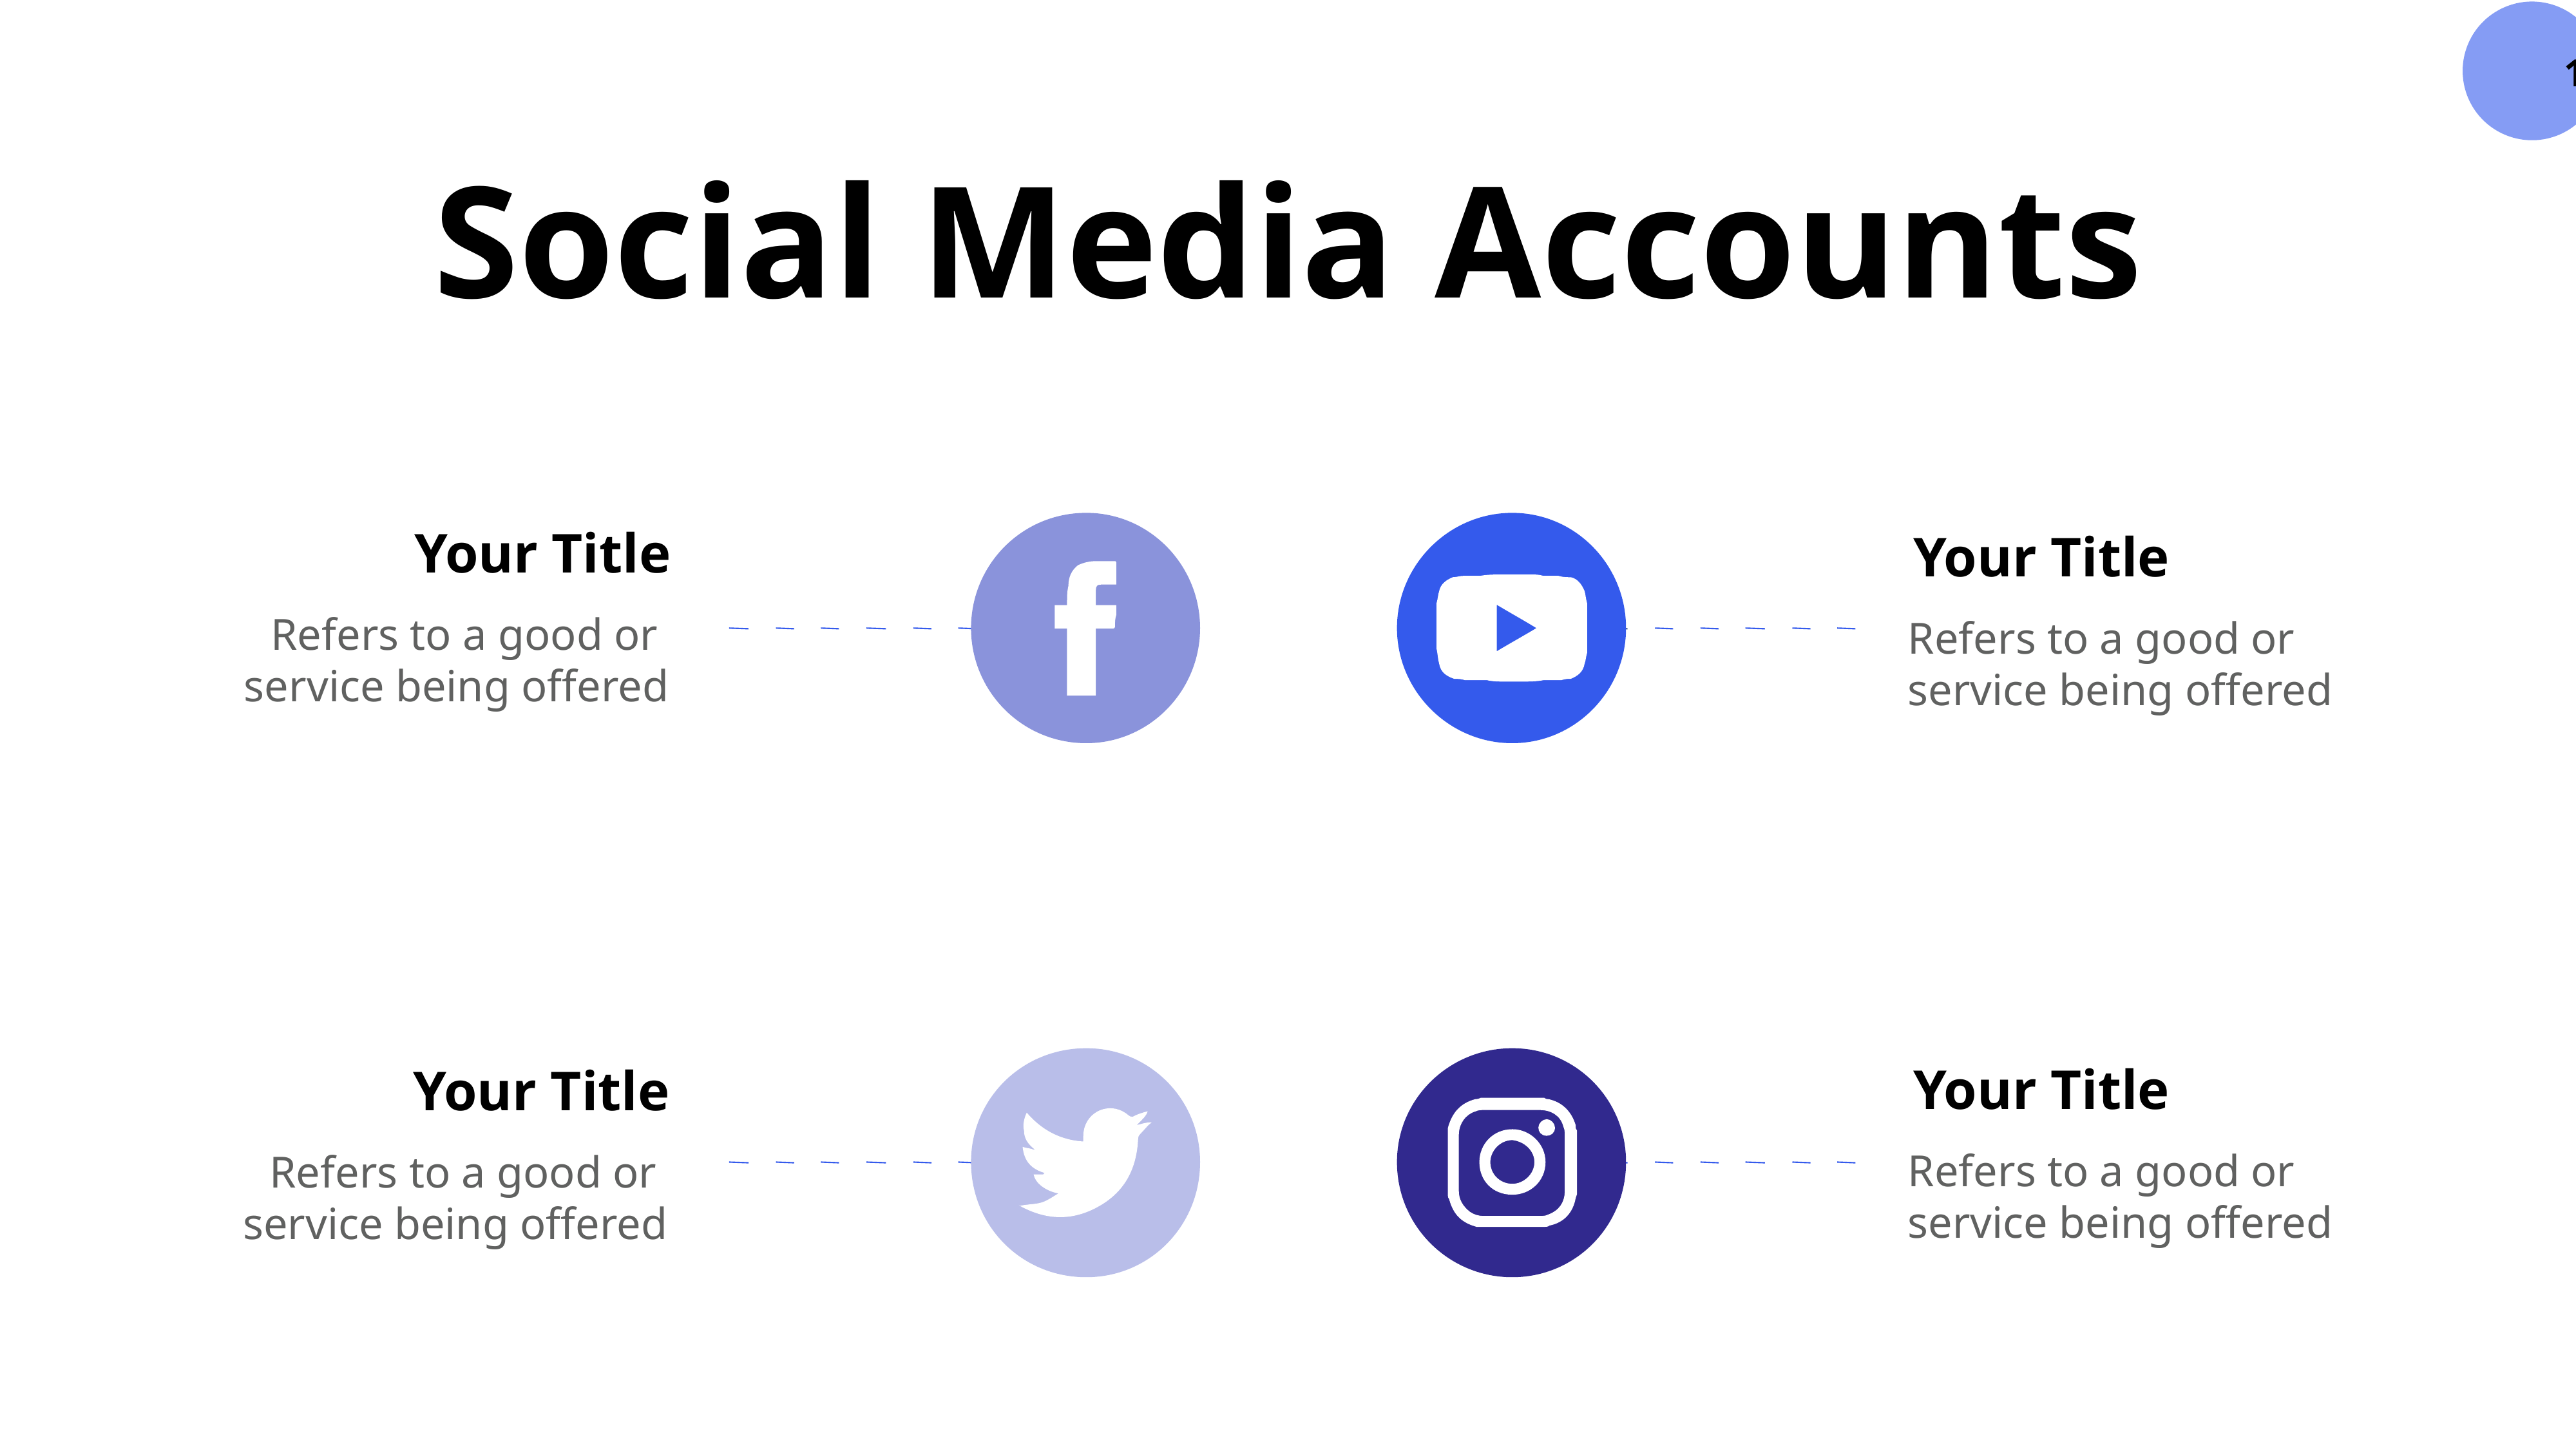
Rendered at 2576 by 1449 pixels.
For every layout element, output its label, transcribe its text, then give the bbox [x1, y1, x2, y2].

text_box [1479, 1129, 1546, 1195]
text_box [1538, 1119, 1555, 1136]
text_box [971, 1048, 1201, 1278]
text_box [1397, 1048, 1627, 1278]
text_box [175, 1052, 680, 1255]
text_box Social Media Accounts [337, 138, 2239, 334]
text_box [1898, 518, 2401, 721]
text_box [1898, 1050, 2401, 1253]
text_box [177, 514, 681, 717]
text_box [1054, 561, 1116, 696]
text_box [1397, 513, 1627, 743]
text_box [971, 513, 1201, 743]
text_box [1447, 1097, 1578, 1227]
text_box [1018, 1108, 1152, 1217]
text_box [1436, 574, 1587, 682]
